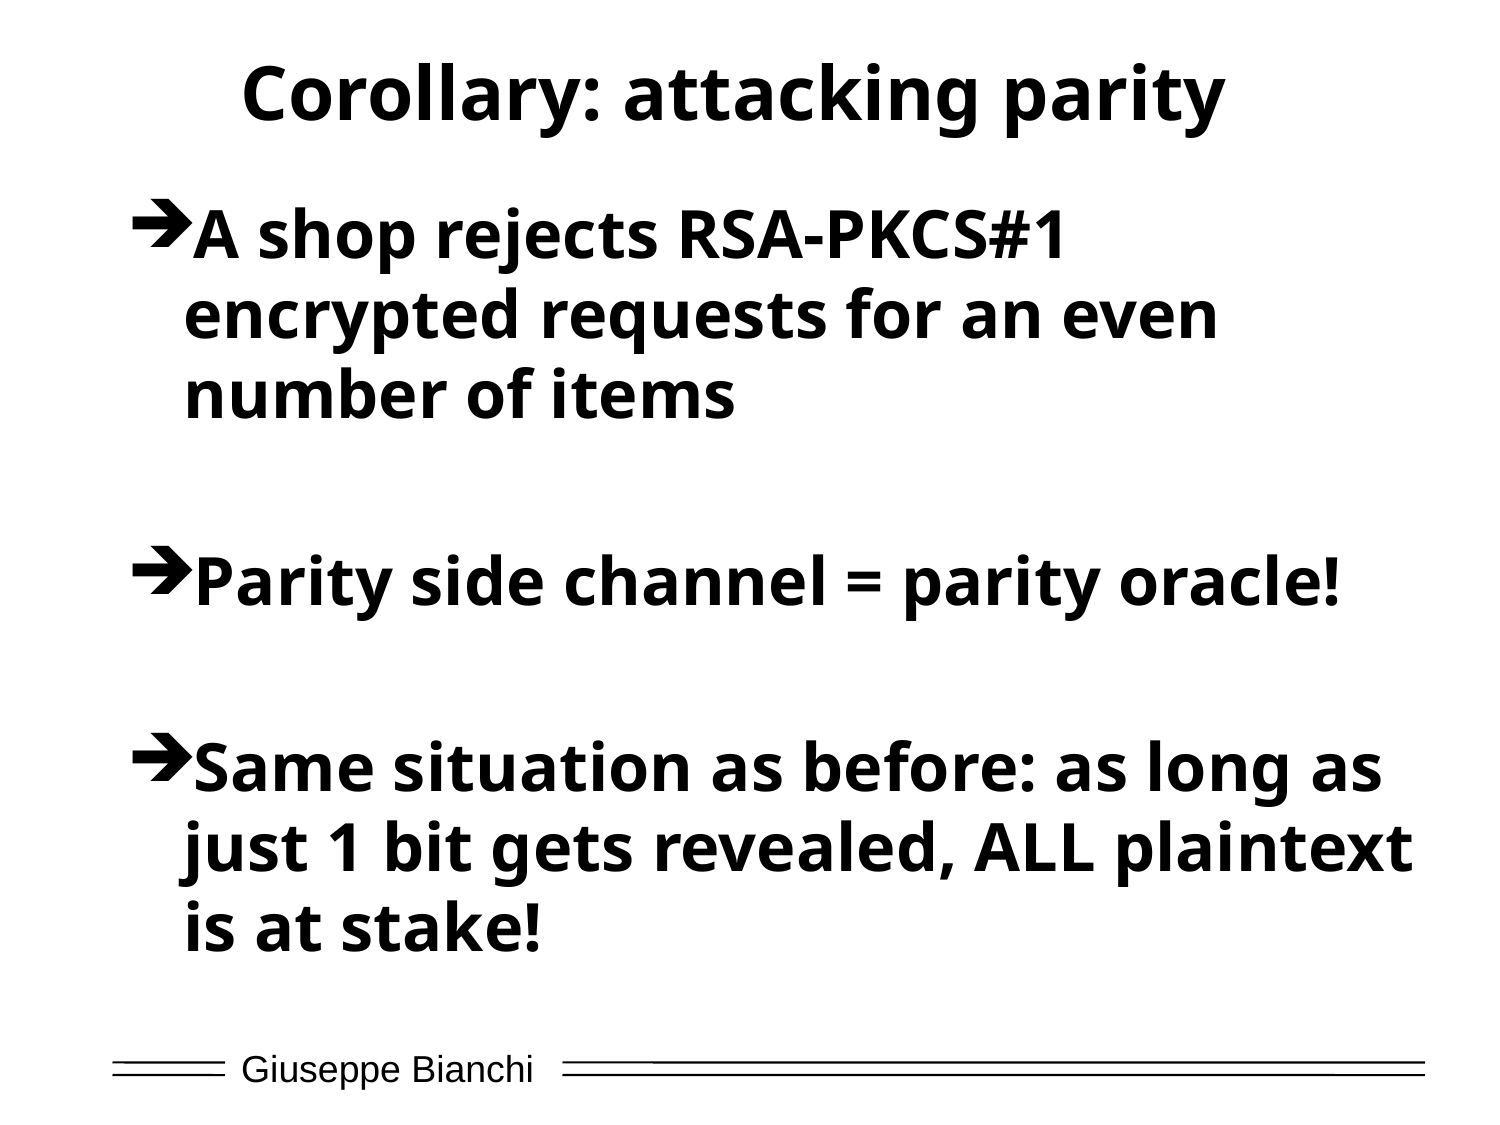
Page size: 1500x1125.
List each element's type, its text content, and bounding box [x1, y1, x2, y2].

title Corollary: attacking parity [112, 36, 1376, 144]
list A shop rejects RSA-PKCS#1 encrypted requests for an even number of items Parity side channel = parity oracle! Same situation as before: as long as just 1 bit gets revealed, ALL plaintext is at stake! [112, 184, 1436, 1000]
